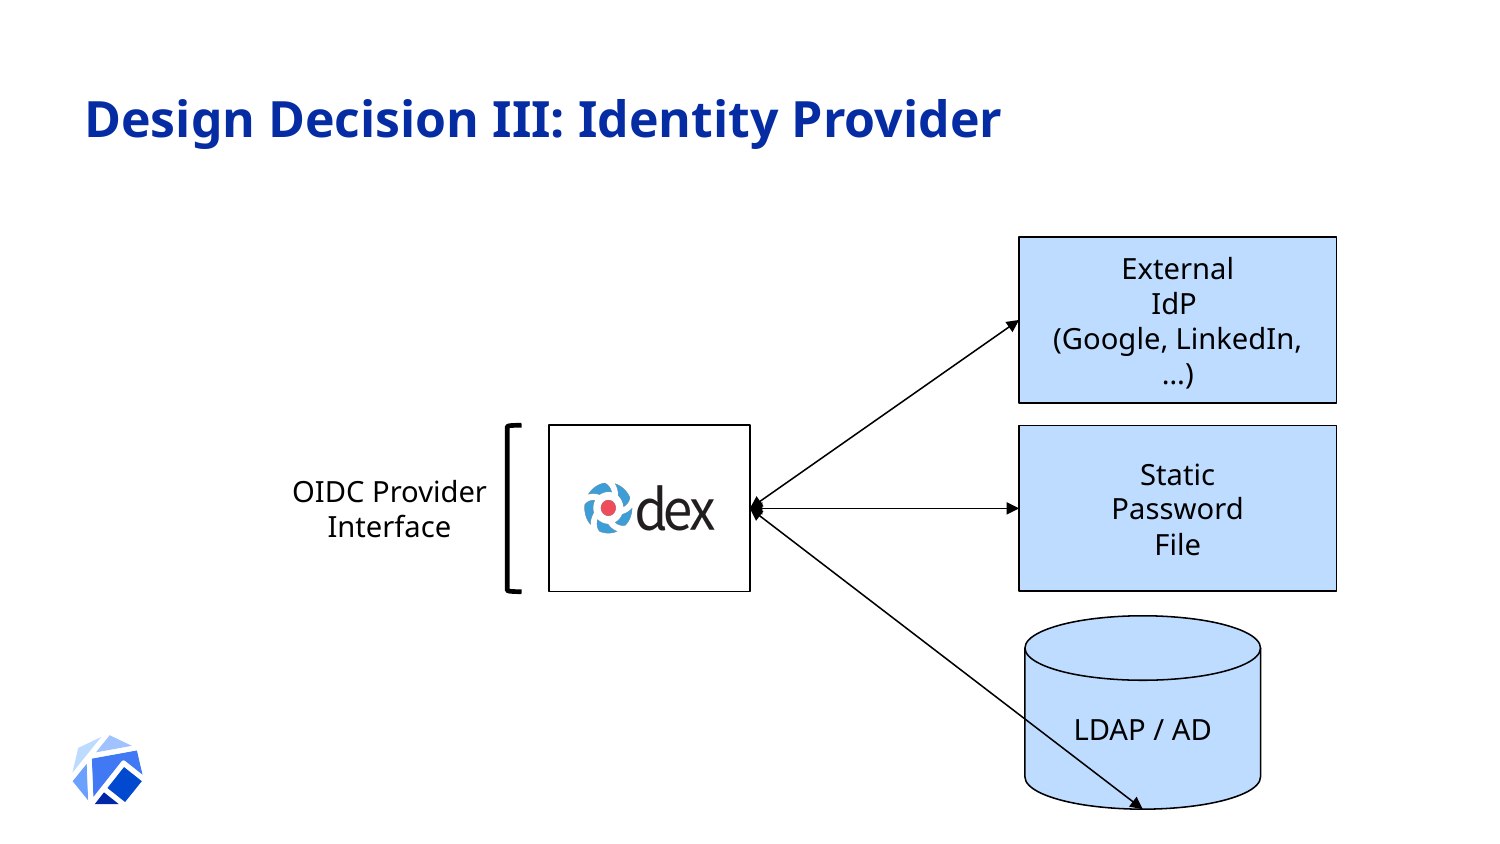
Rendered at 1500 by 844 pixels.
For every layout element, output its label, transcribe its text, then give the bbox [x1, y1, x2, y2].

text_box OIDC Provider Interface [271, 452, 507, 565]
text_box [749, 319, 1020, 509]
picture [55, 735, 161, 807]
title Design Decision III: Identity Provider [69, 72, 1390, 167]
text_box External IdP (Google, LinkedIn, …) [1019, 237, 1337, 403]
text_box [548, 424, 751, 592]
text_box Static Password File [1024, 425, 1337, 592]
text_box LDAP / AD [1027, 615, 1261, 810]
text_box [507, 425, 522, 592]
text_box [749, 508, 1026, 713]
text_box LDAP / AD [1024, 720, 1141, 810]
